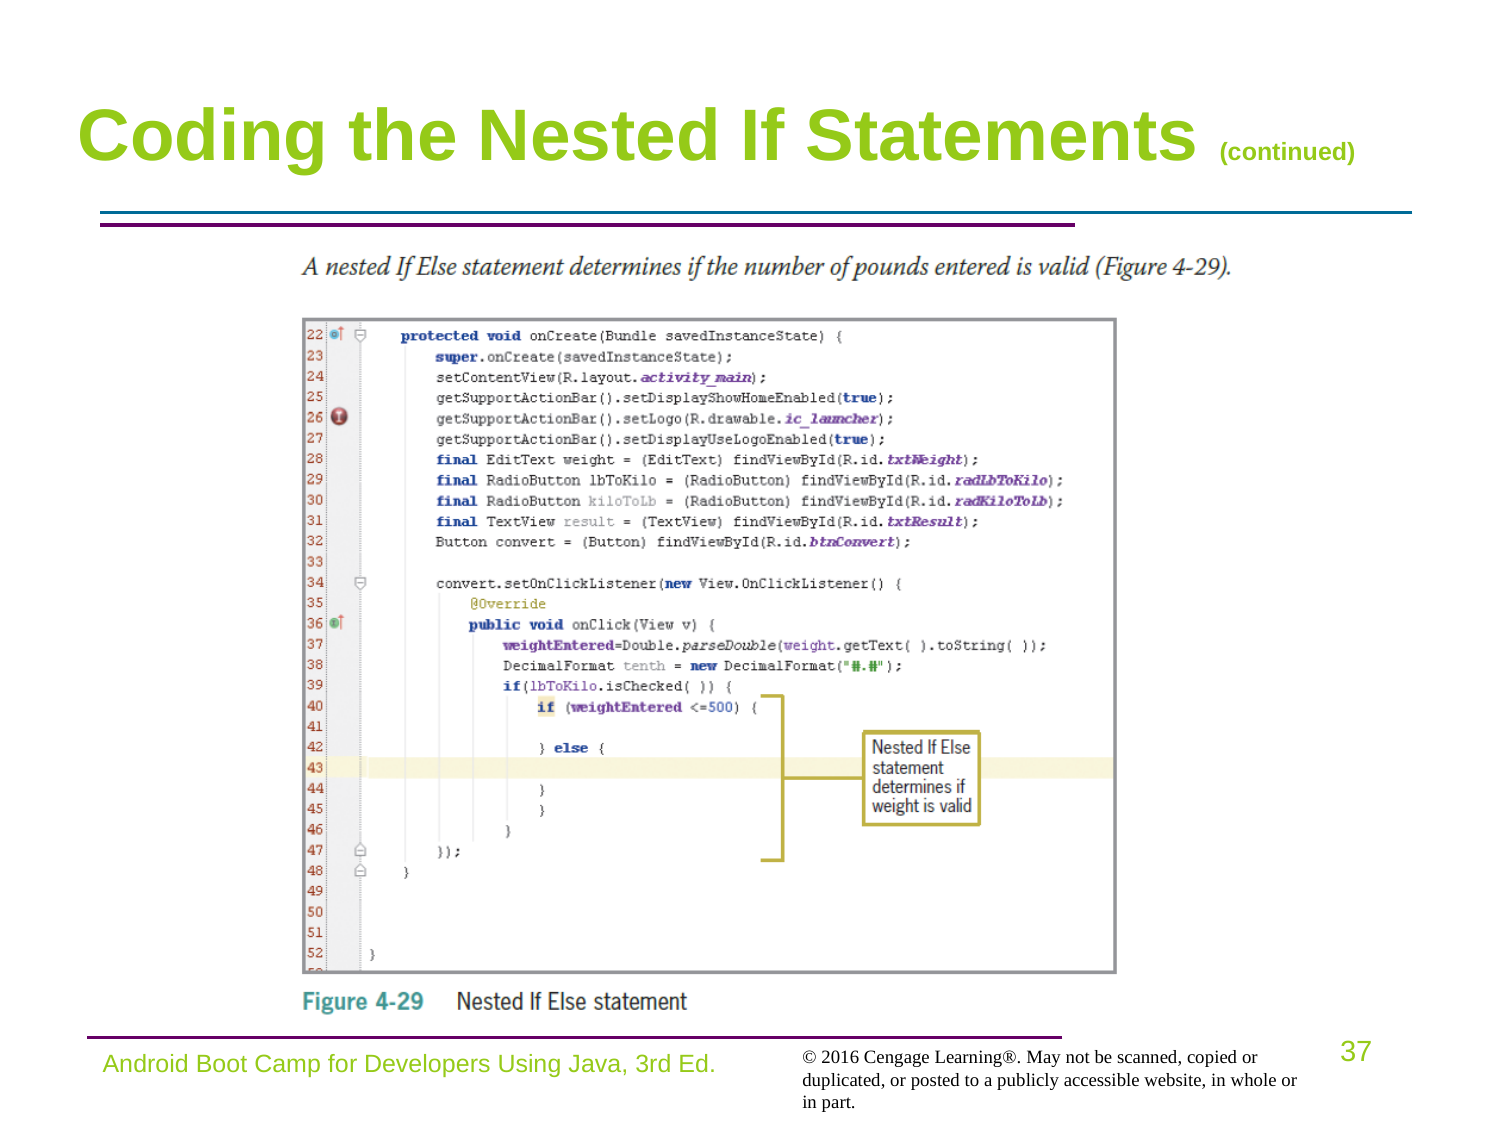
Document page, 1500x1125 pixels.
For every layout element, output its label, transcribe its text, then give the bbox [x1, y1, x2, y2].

title Coding the Nested If Statements (continued) [62, 37, 1476, 226]
slide_number 37 [1074, 1025, 1388, 1100]
picture [295, 238, 1242, 1024]
footer Android Boot Camp for Developers Using Java, 3rd Ed. [87, 1025, 988, 1100]
